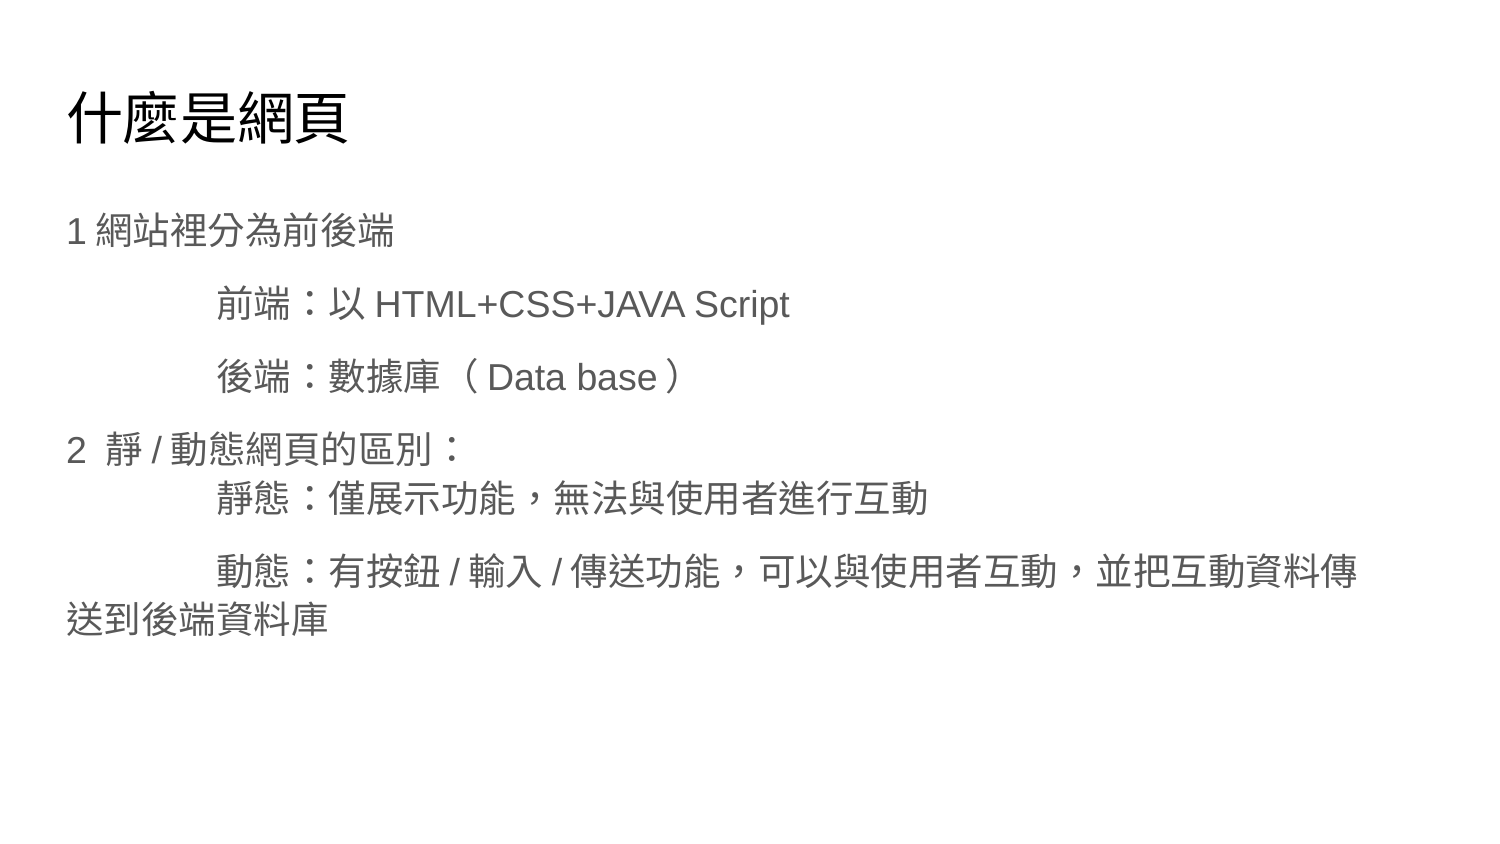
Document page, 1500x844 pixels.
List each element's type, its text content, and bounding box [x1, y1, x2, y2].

title 什麼是網頁 [51, 72, 1449, 167]
list 1網站裡分為前後端 前端：以HTML+CSS+JAVA Script 後端：數據庫（Data base） 2 靜/動態網頁的區別： 靜態：僅展示功能，無法與使用者進行互動 動態：有按鈕/輸入/傳送功能，可以與使用者互動，並把互動資料傳送到後端資料庫 [51, 189, 1380, 750]
